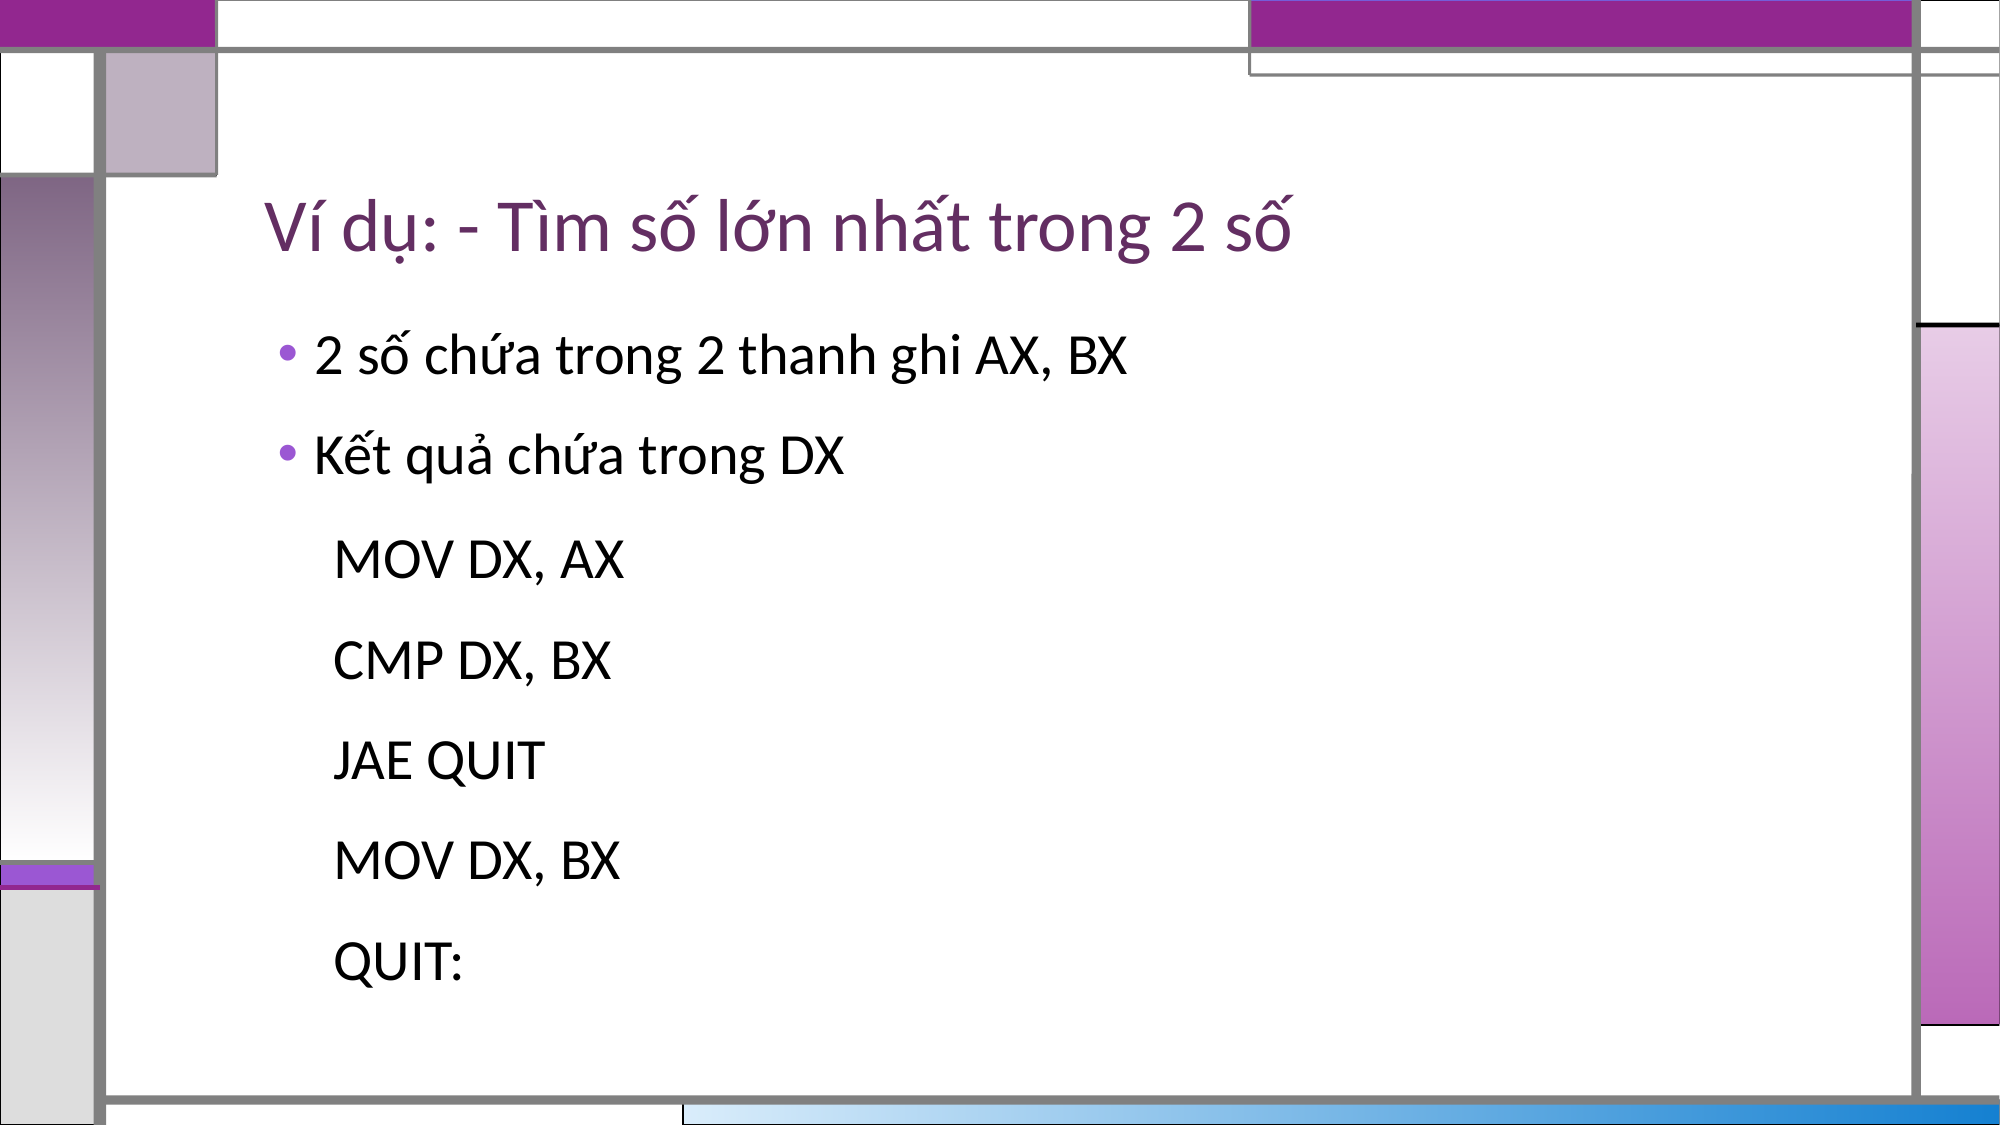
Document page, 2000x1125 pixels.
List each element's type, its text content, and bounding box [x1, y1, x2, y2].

title Ví dụ: - Tìm số lớn nhất trong 2 số [249, 87, 1825, 275]
list MOV DX, AX CMP DX, BX JAE QUIT MOV DX, BX QUIT: [265, 520, 957, 1020]
text_box 2 số chứa trong 2 thanh ghi AX, BX Kết quả chứa trong DX [262, 316, 1154, 518]
